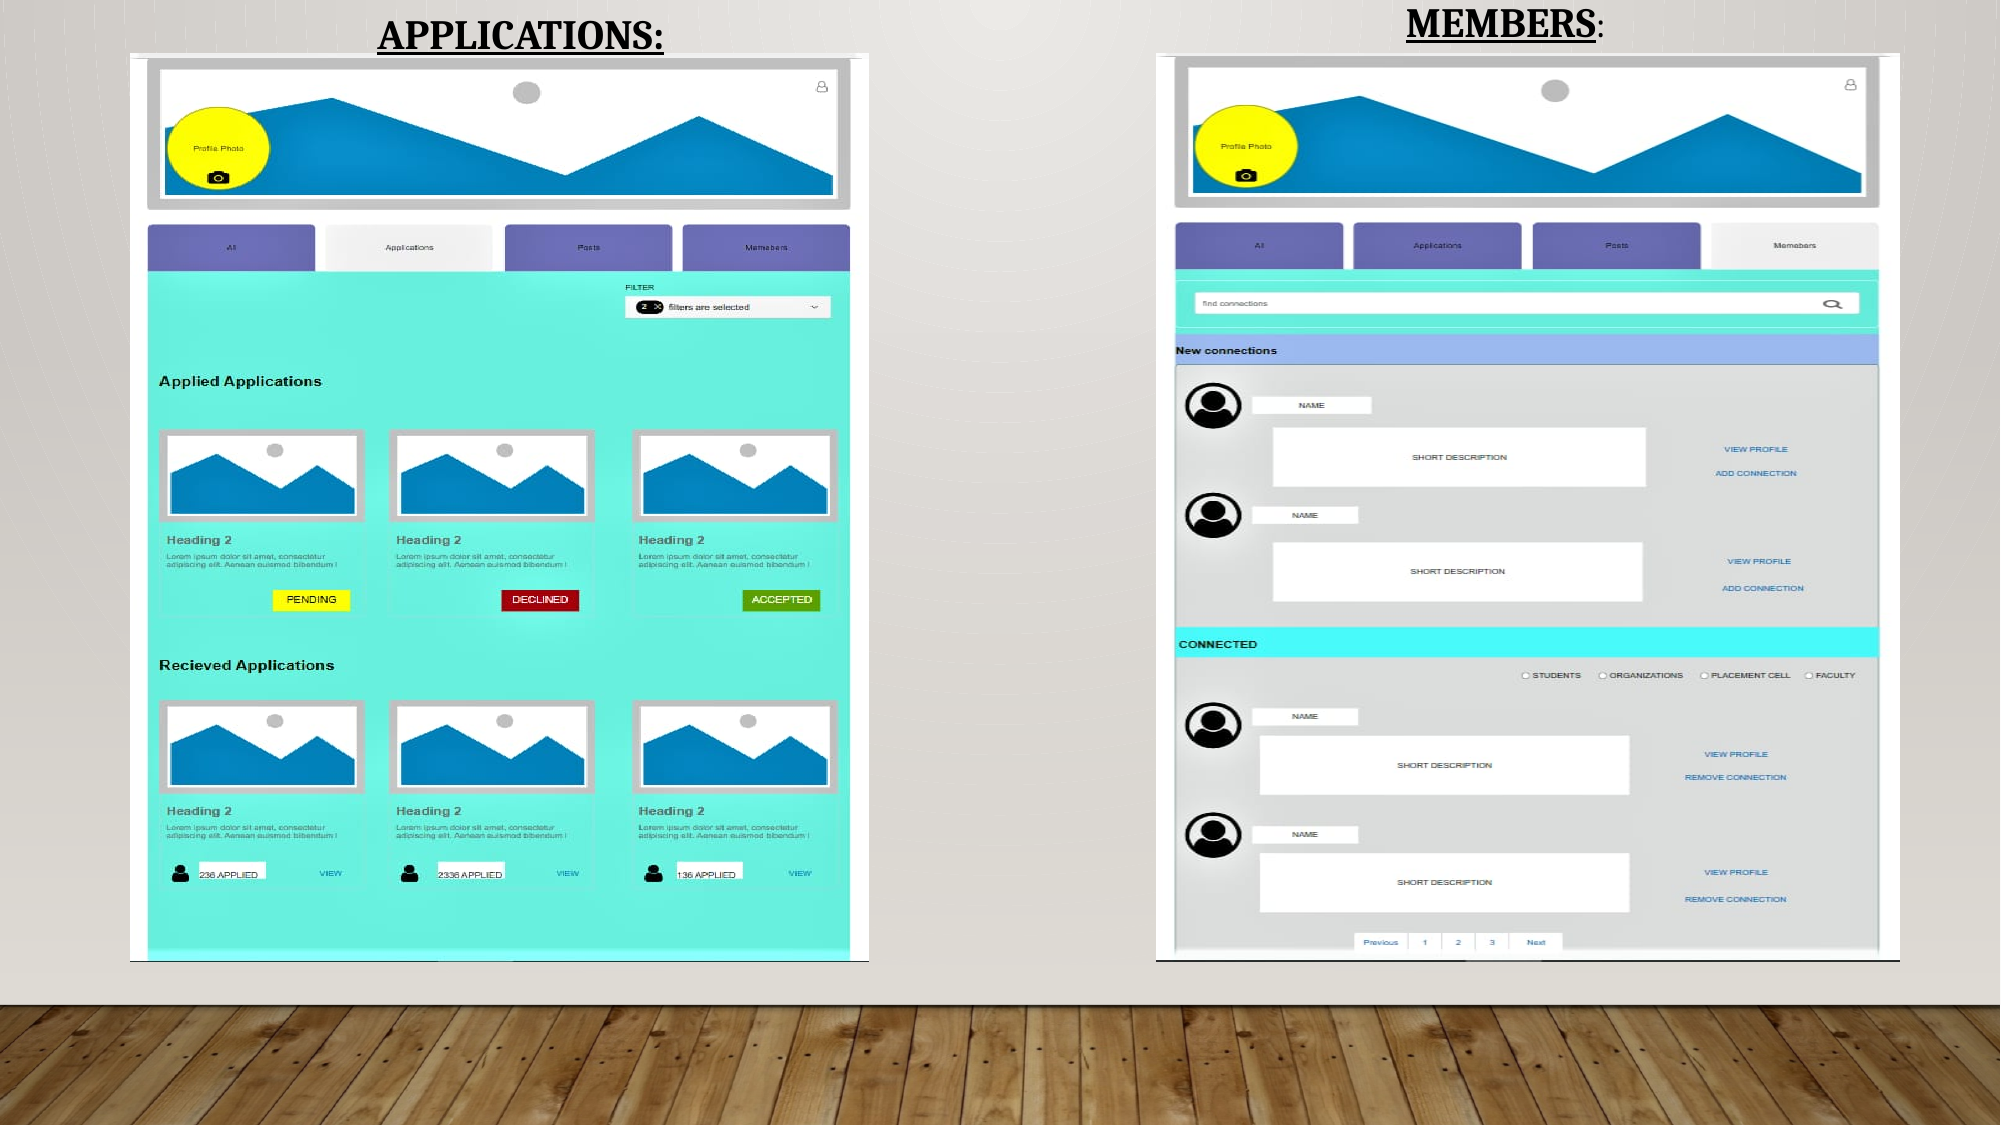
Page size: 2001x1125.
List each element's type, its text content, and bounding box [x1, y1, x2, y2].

text_box APPLICATIONS: [362, 0, 698, 53]
picture [0, 1005, 2000, 1125]
text_box MEMBERS: [1391, 0, 1665, 53]
picture [130, 53, 869, 962]
picture [1156, 53, 1900, 962]
